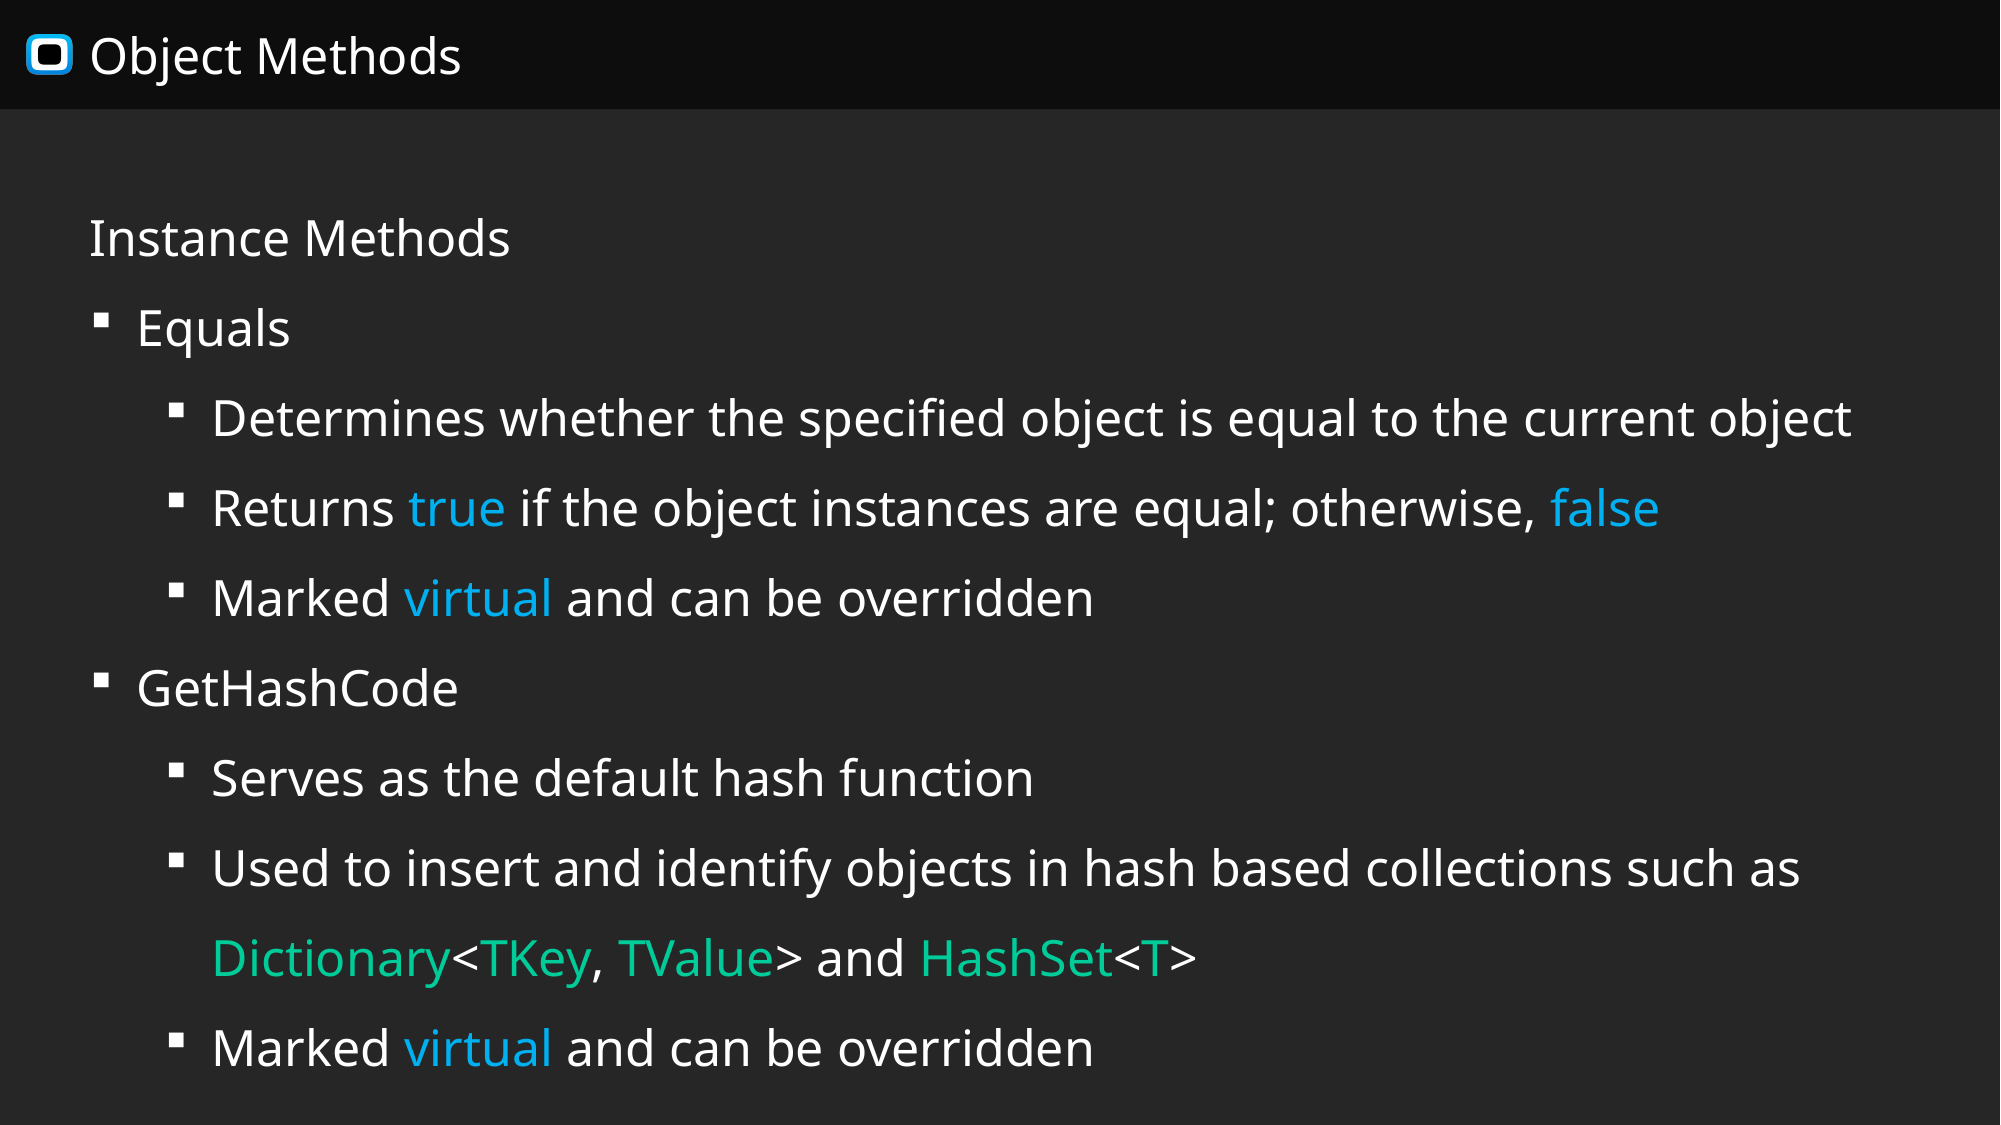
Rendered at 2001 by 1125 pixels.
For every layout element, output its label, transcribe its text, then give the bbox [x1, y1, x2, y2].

picture [22, 27, 77, 82]
text_box Object Methods [0, 0, 2000, 108]
text_box Instance Methods Equals Determines whether the specified object is equal to the current object Returns true if the object instances are equal; otherwise, false Marked virtual and can be overridden GetHashCode Serves as the default hash function Used to insert and identify objects in hash based collections such as Dictionary<TKey, TValue> and HashSet<T> Marked virtual and can be overridden [0, 108, 2000, 1125]
